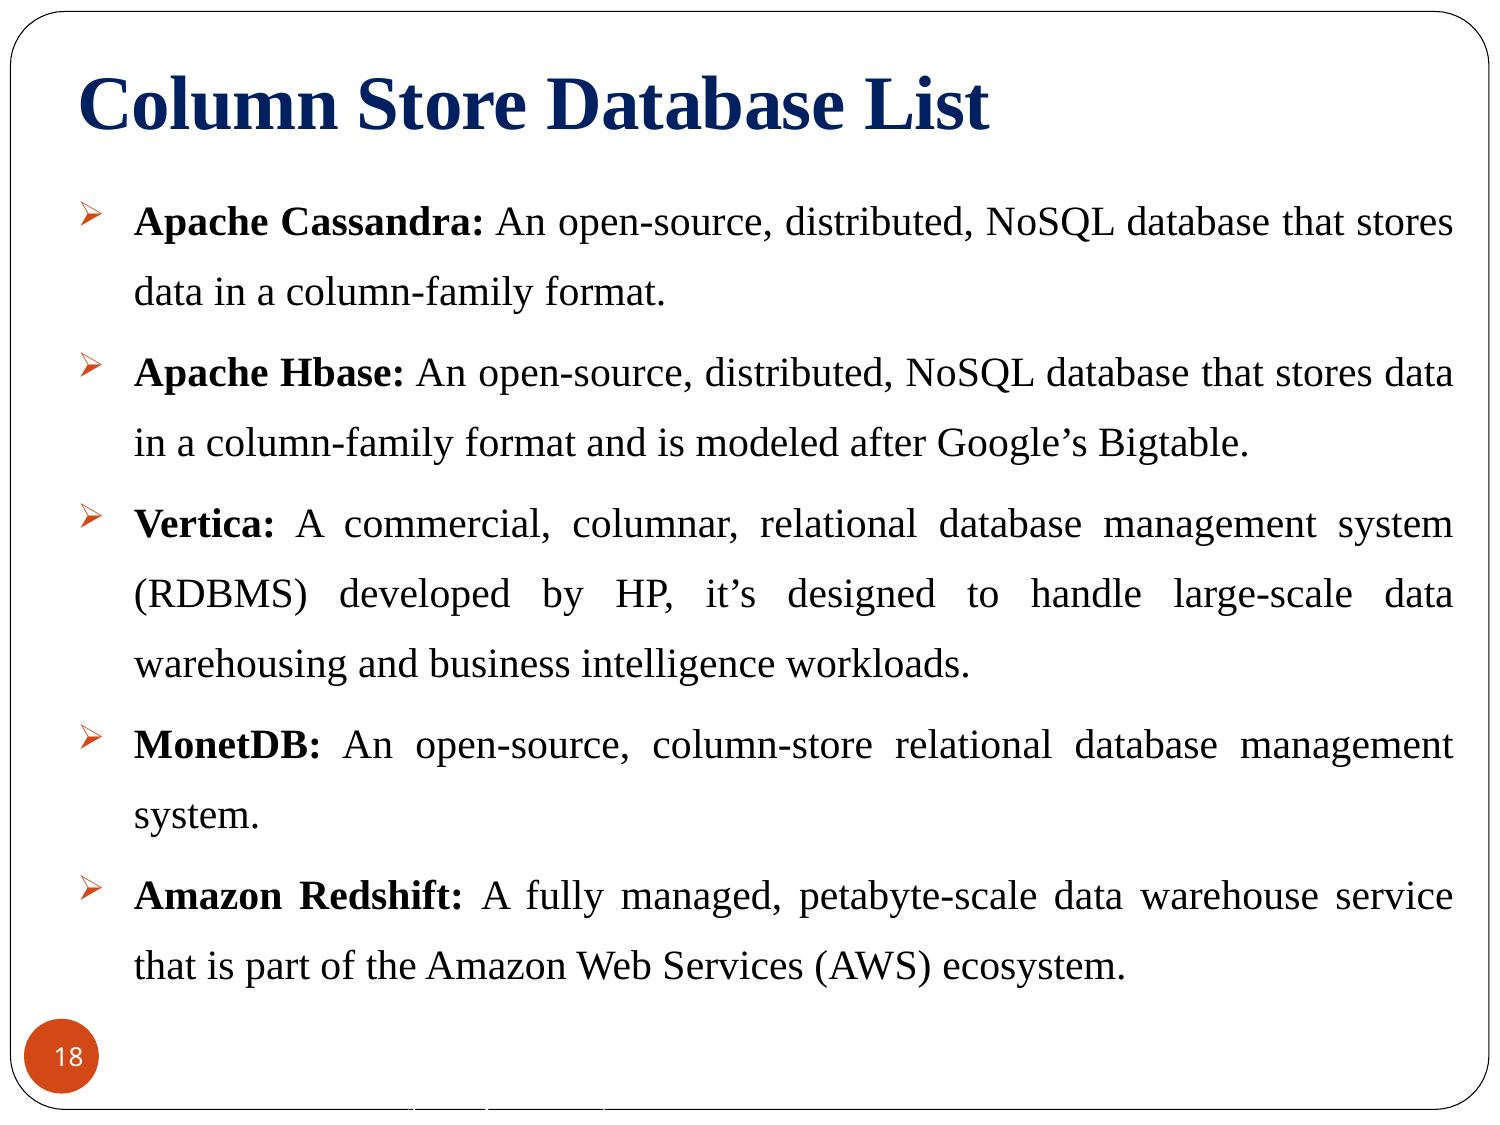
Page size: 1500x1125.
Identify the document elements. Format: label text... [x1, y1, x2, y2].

footer CREDITS: Jimmy Lin (University of Maryland) [187, 1081, 718, 1125]
title Column Store Database List [75, 50, 1111, 162]
text_box [23, 1018, 99, 1094]
text_box Apache Cassandra: An open-source, distributed, NoSQL database that stores data in a column-family format. Apache Hbase: An open-source, distributed, NoSQL database that stores data in a column-family format and is modeled after Google’s Bigtable. Vertica: A commercial, columnar, relational database management system (RDBMS) developed by HP, it’s designed to handle large-scale data warehousing and business intelligence workloads. MonetDB: An open-source, column-store relational database management system. Amazon Redshift: A fully managed, petabyte-scale data warehouse service that is part of the Amazon Web Services (AWS) ecosystem. [75, 162, 1455, 988]
text_box [47, 1040, 95, 1076]
